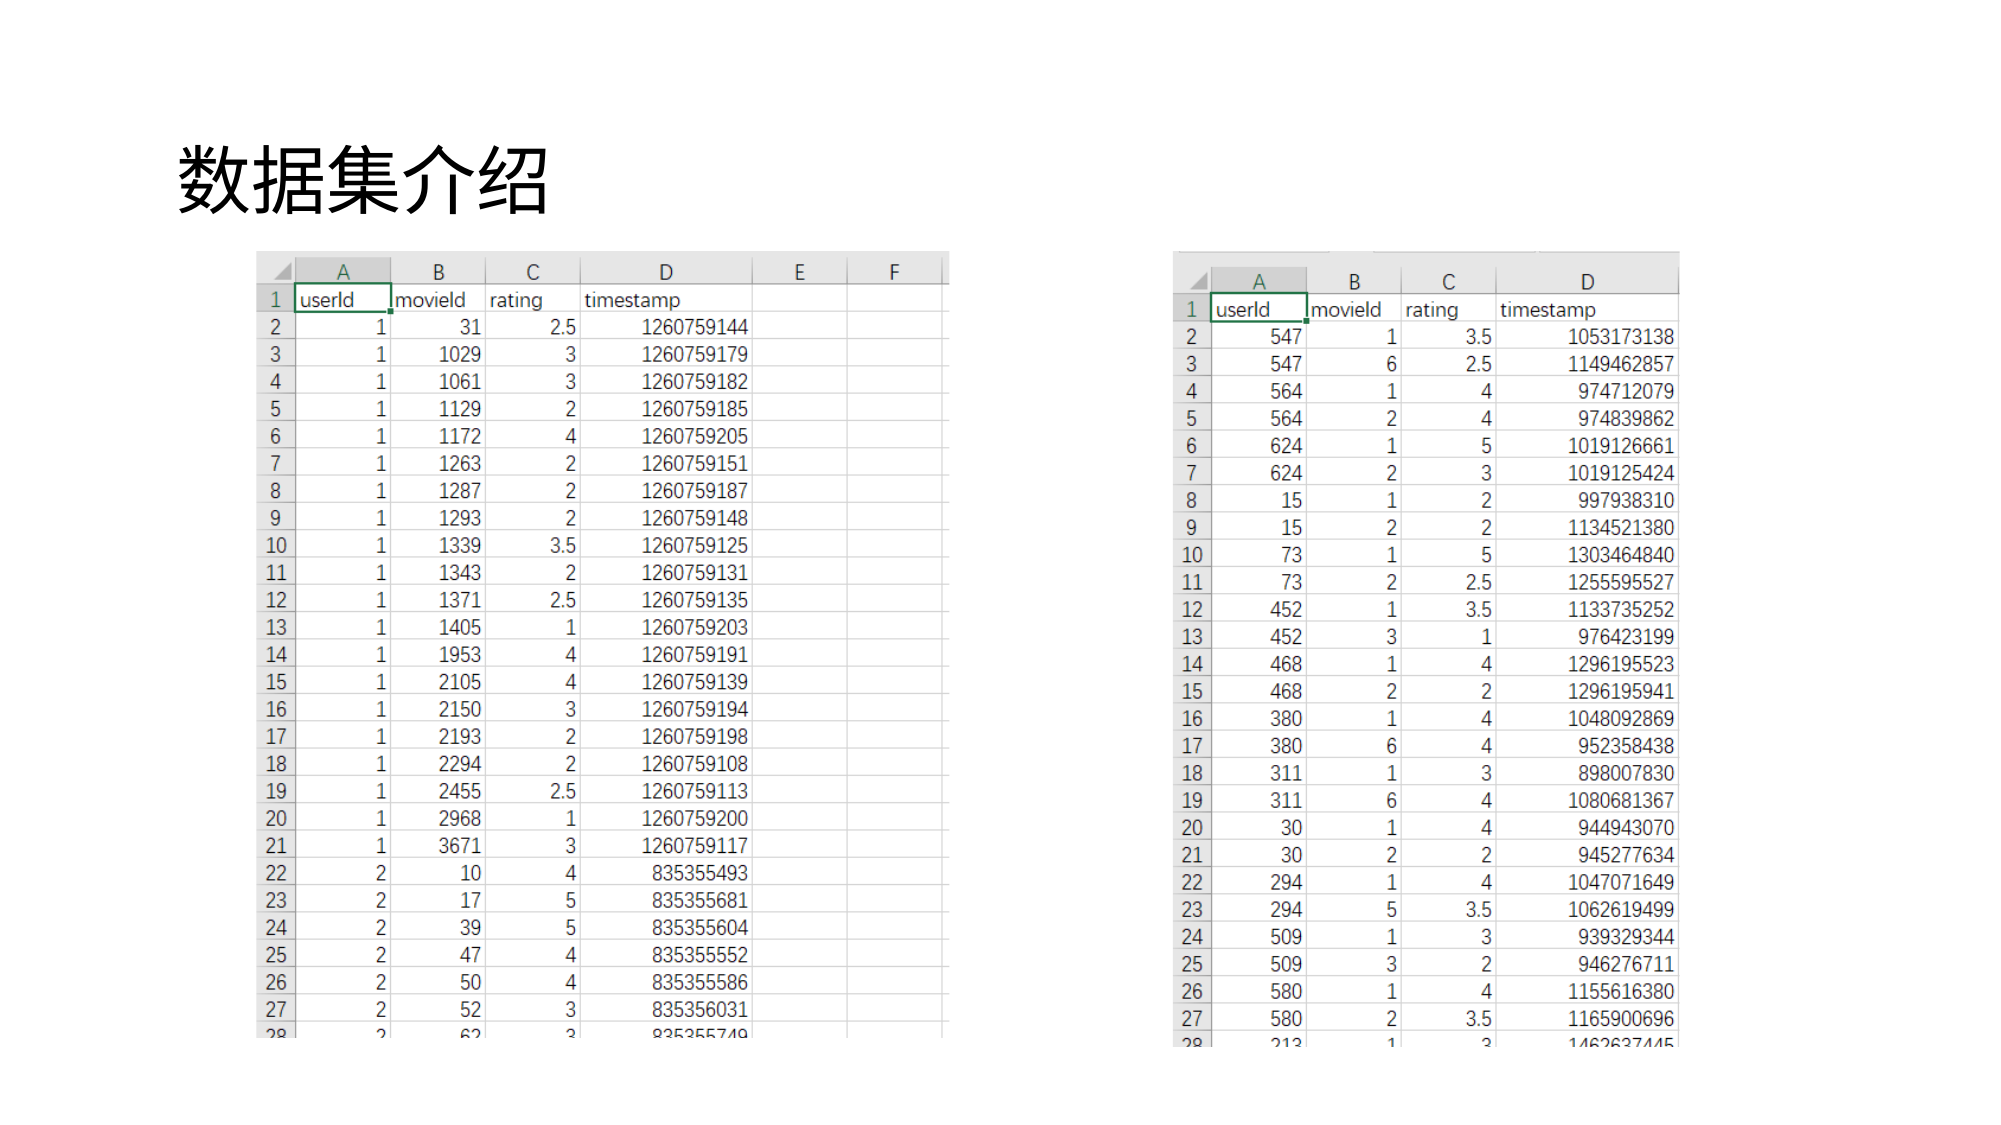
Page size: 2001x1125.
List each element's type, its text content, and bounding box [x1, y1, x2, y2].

picture [256, 251, 950, 1038]
picture [1172, 251, 1680, 1047]
text_box 数据集介绍 [161, 126, 1281, 232]
